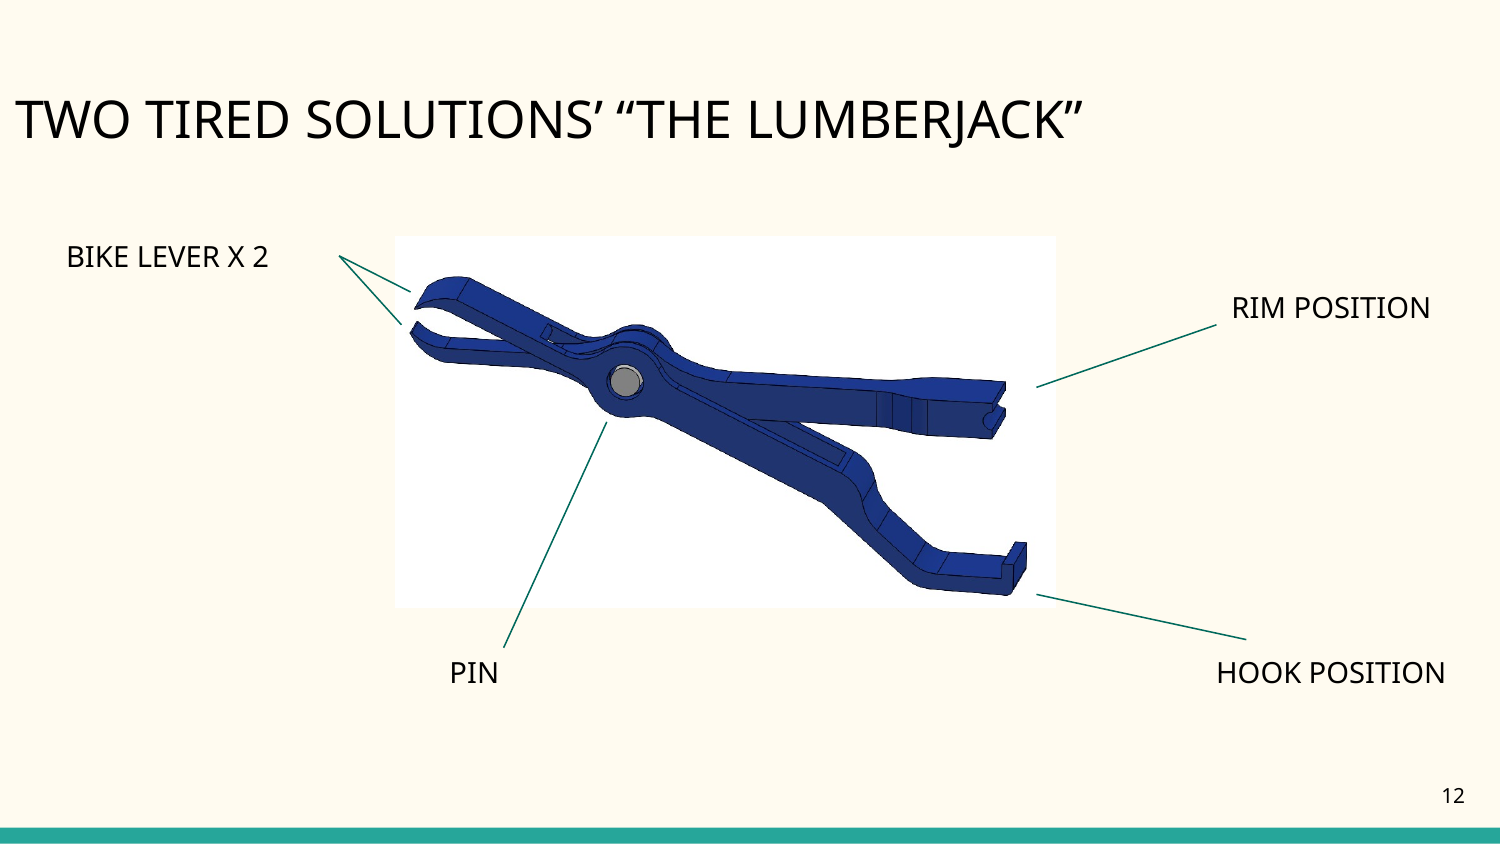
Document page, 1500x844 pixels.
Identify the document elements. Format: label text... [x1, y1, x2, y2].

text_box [503, 421, 607, 648]
text_box PIN [434, 639, 723, 705]
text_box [338, 255, 402, 325]
title TWO TIRED SOLUTIONS’ “THE LUMBERJACK” [0, 71, 1500, 172]
slide_number ‹#› [1389, 764, 1480, 830]
text_box HOOK POSITION [1200, 639, 1489, 705]
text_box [402, 255, 411, 293]
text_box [1036, 594, 1247, 640]
picture [395, 236, 1056, 608]
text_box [1036, 324, 1217, 388]
text_box BIKE LEVER X 2 [51, 223, 340, 289]
text_box RIM POSITION [1216, 274, 1474, 340]
